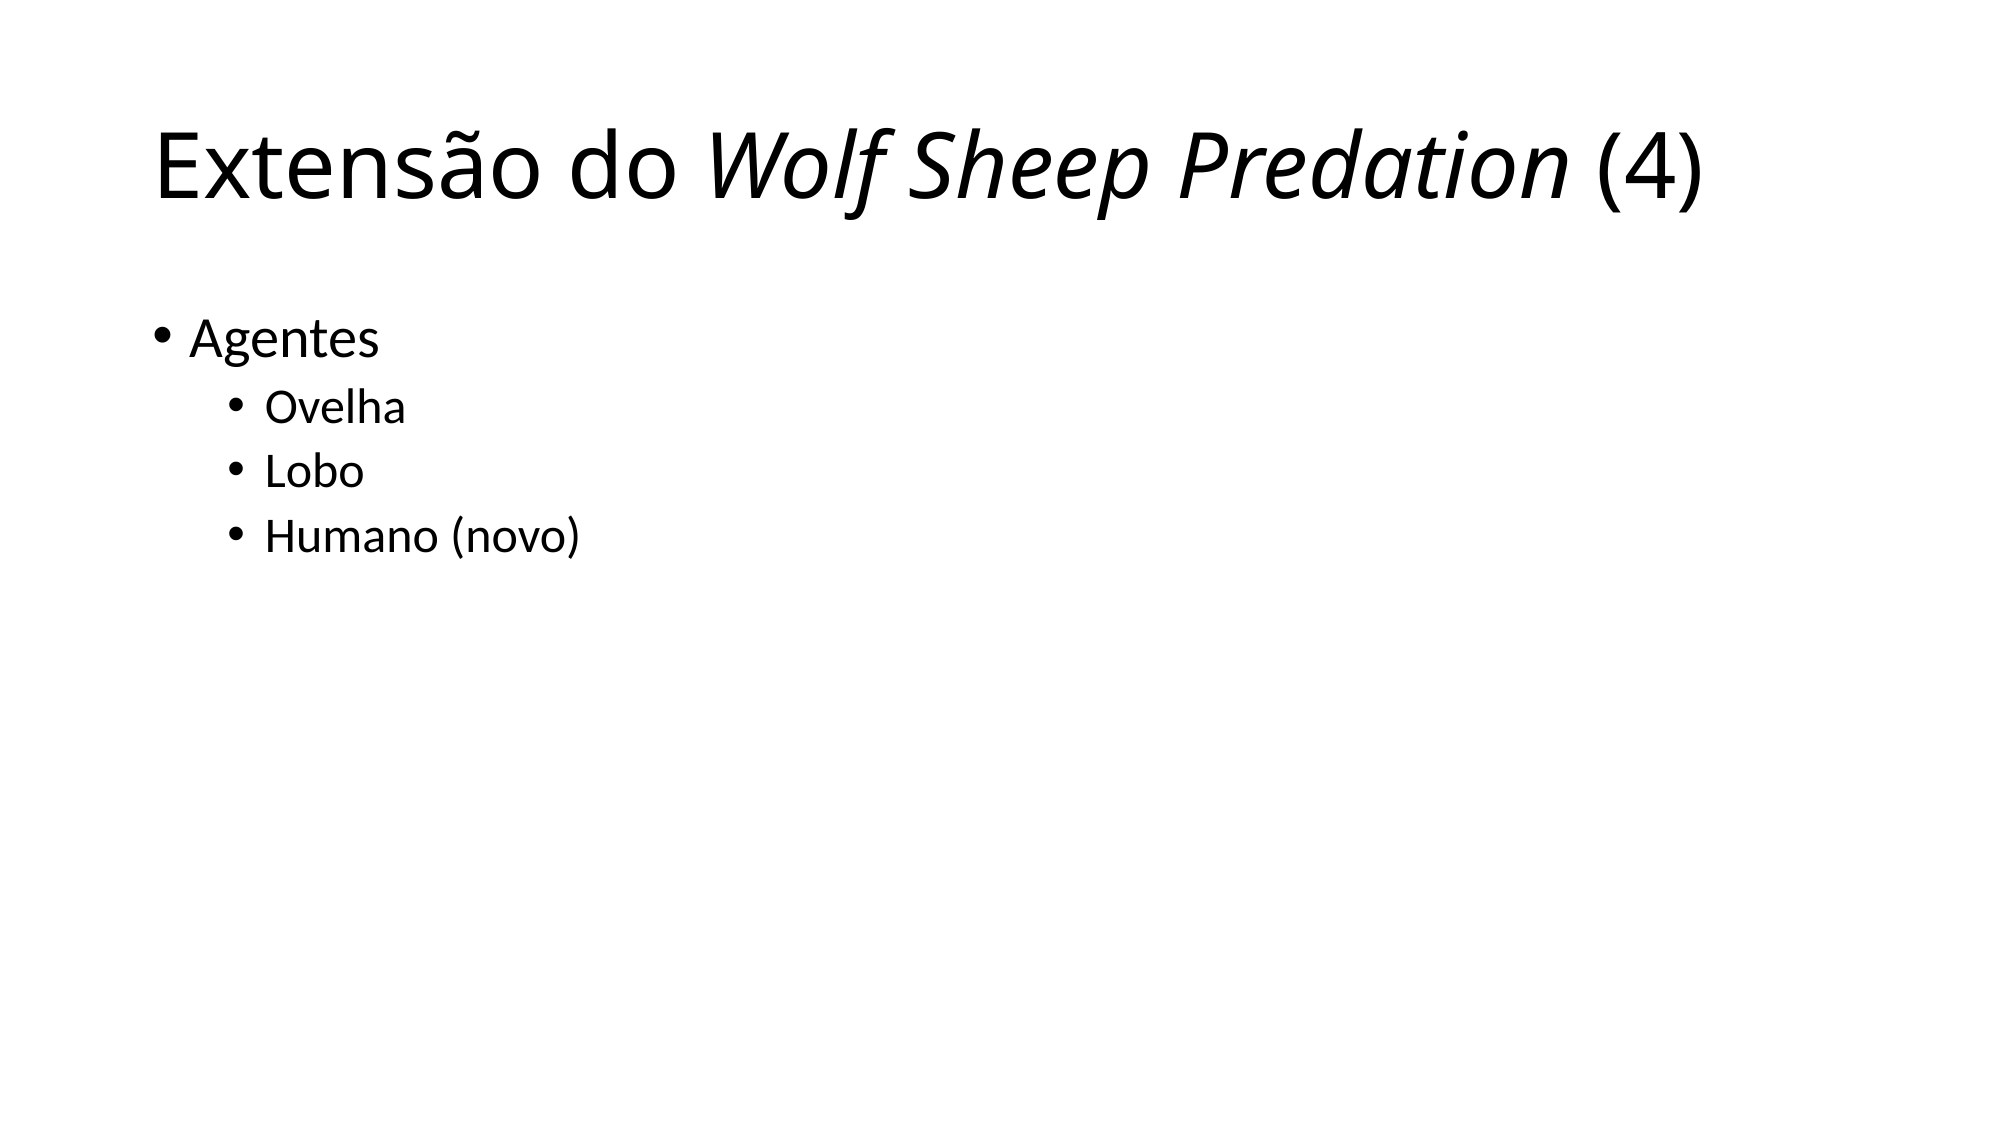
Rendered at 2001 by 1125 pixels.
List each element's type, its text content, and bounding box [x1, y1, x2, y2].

title Extensão do Wolf Sheep Predation (4) [137, 59, 1863, 278]
list Agentes Ovelha Lobo Humano (novo) [137, 299, 1863, 1014]
